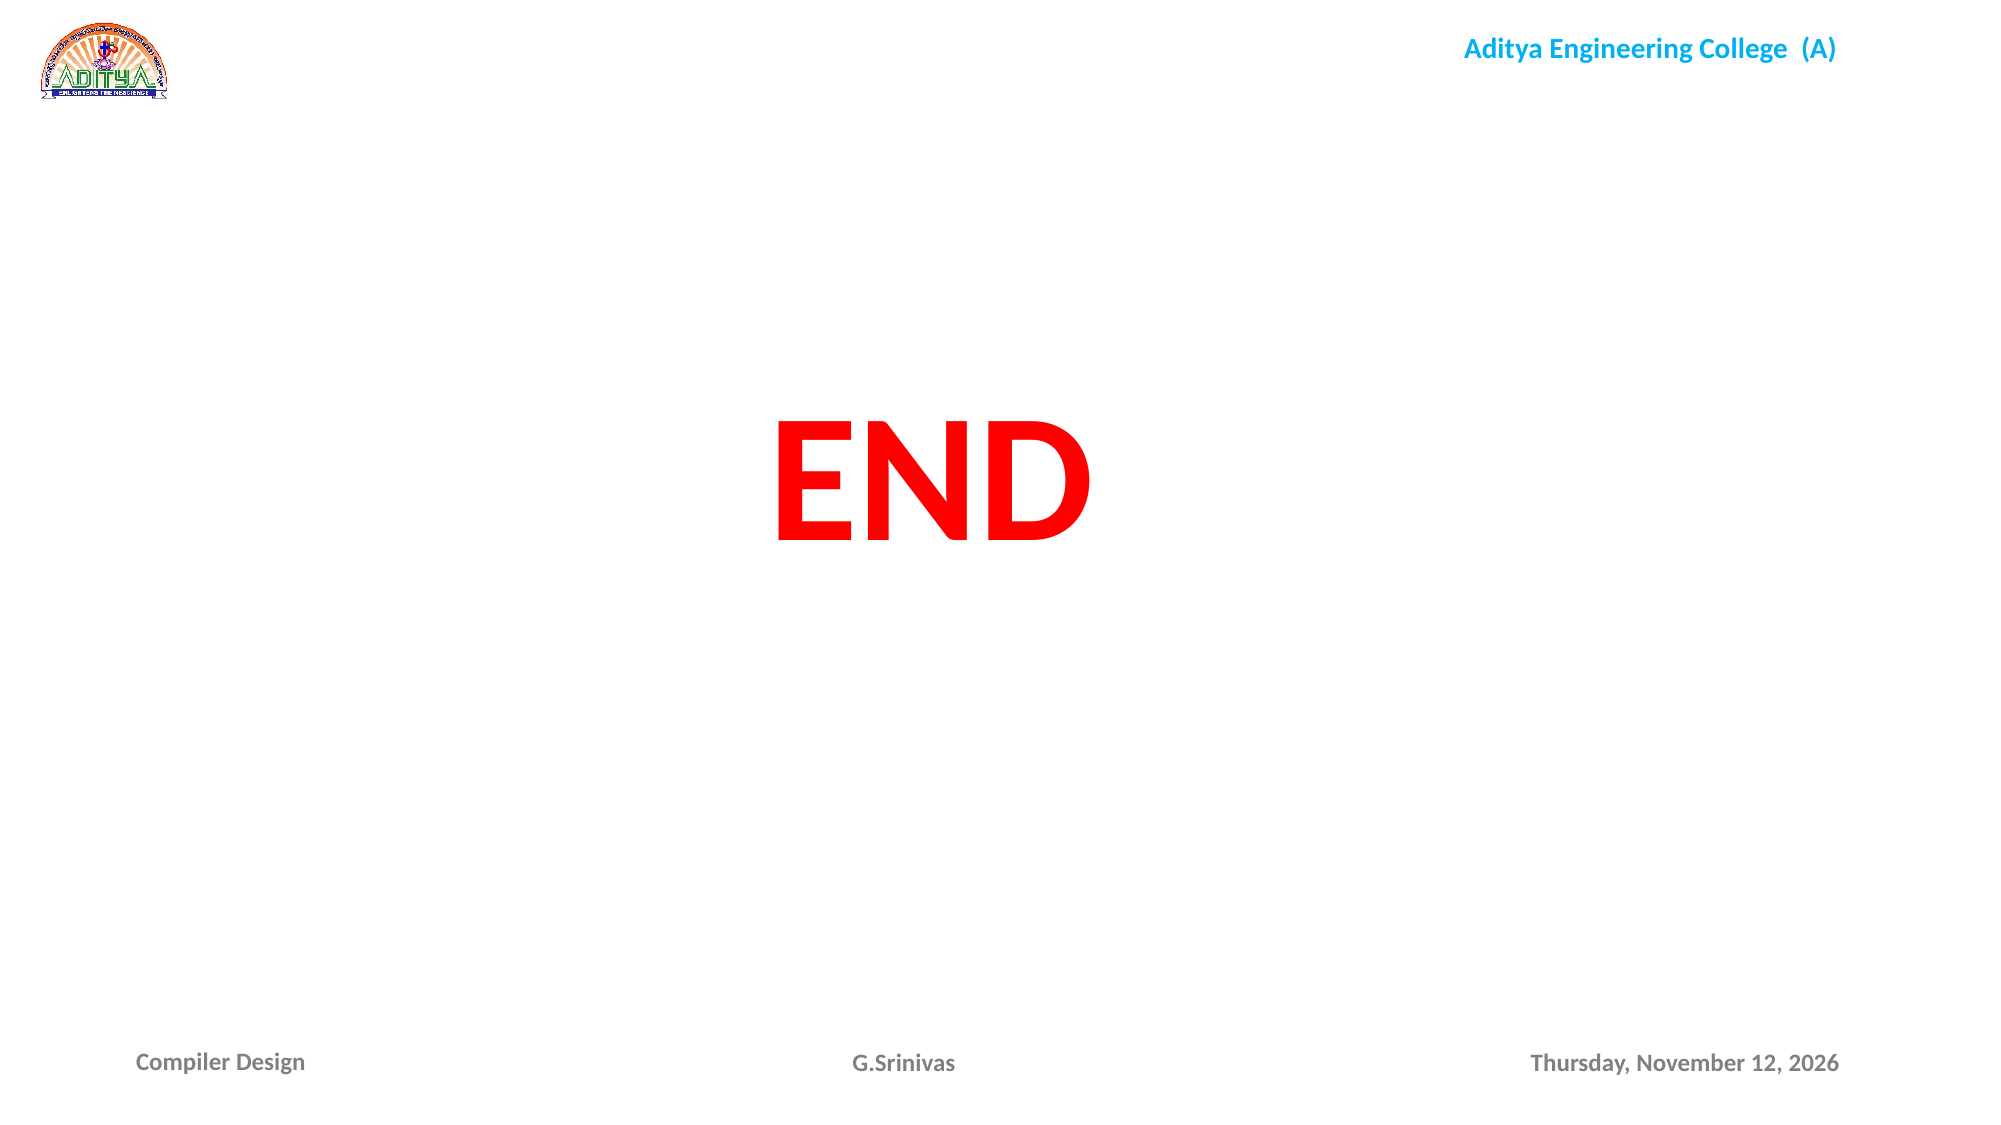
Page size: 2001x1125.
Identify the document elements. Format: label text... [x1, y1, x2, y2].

text_box END [753, 374, 1188, 692]
footer G.Srinivas [678, 1031, 1129, 1092]
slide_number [1515, 1031, 1861, 1092]
picture [39, 22, 168, 99]
